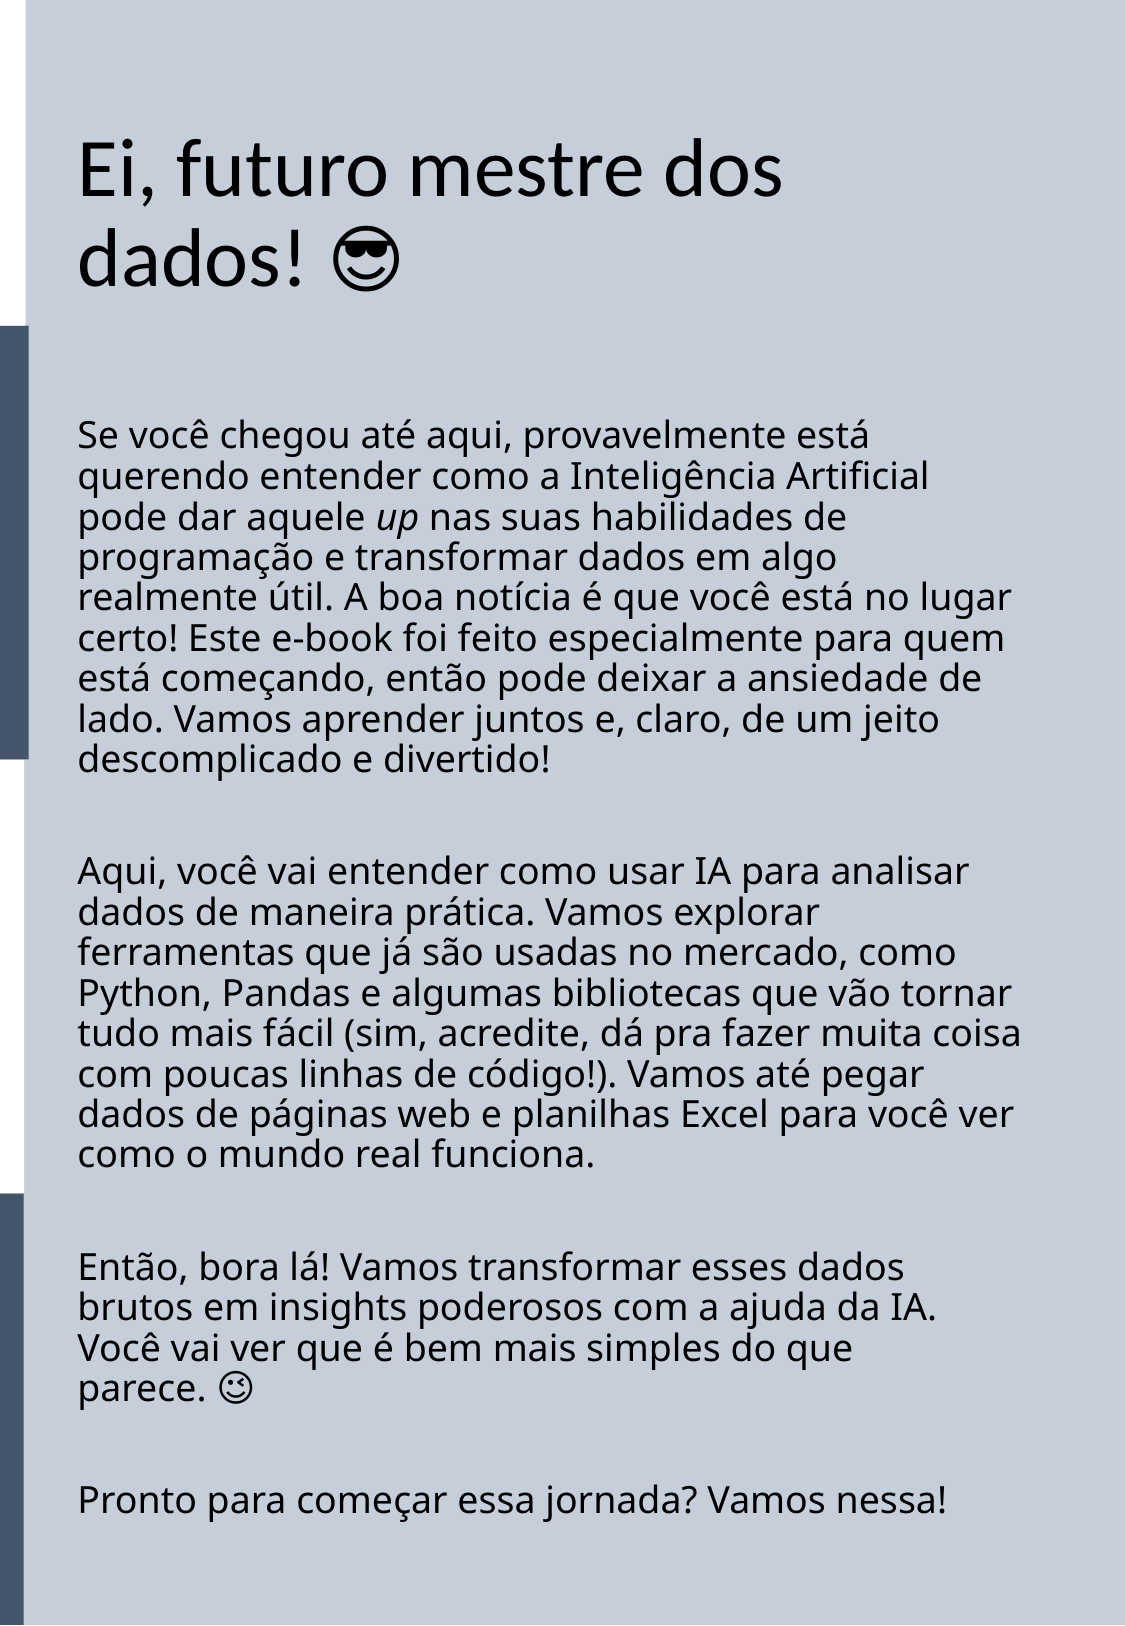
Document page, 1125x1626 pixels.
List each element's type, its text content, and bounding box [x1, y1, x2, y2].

text_box [0, 1194, 25, 1625]
subtitle Ei, futuro mestre dos dados! 😎 Se você chegou até aqui, provavelmente está querendo entender como a Inteligência Artificial pode dar aquele up nas suas habilidades de programação e transformar dados em algo realmente útil. A boa notícia é que você está no lugar certo! Este e-book foi feito especialmente para quem está começando, então pode deixar a ansiedade de lado. Vamos aprender juntos e, claro, de um jeito descomplicado e divertido! Aqui, você vai entender como usar IA para analisar dados de maneira prática. Vamos explorar ferramentas que já são usadas no mercado, como Python, Pandas e algumas bibliotecas que vão tornar tudo mais fácil (sim, acredite, dá pra fazer muita coisa com poucas linhas de código!). Vamos até pegar dados de páginas web e planilhas Excel para você ver como o mundo real funciona. Então, bora lá! Vamos transformar esses dados brutos em insights poderosos com a ajuda da IA. Você vai ver que é bem mais simples do que parece. 😉 Pronto para começar essa jornada? Vamos nessa! [62, 116, 1042, 1216]
text_box [25, 0, 1125, 1625]
text_box [0, 0, 27, 327]
text_box [0, 760, 25, 1194]
text_box [0, 325, 30, 760]
